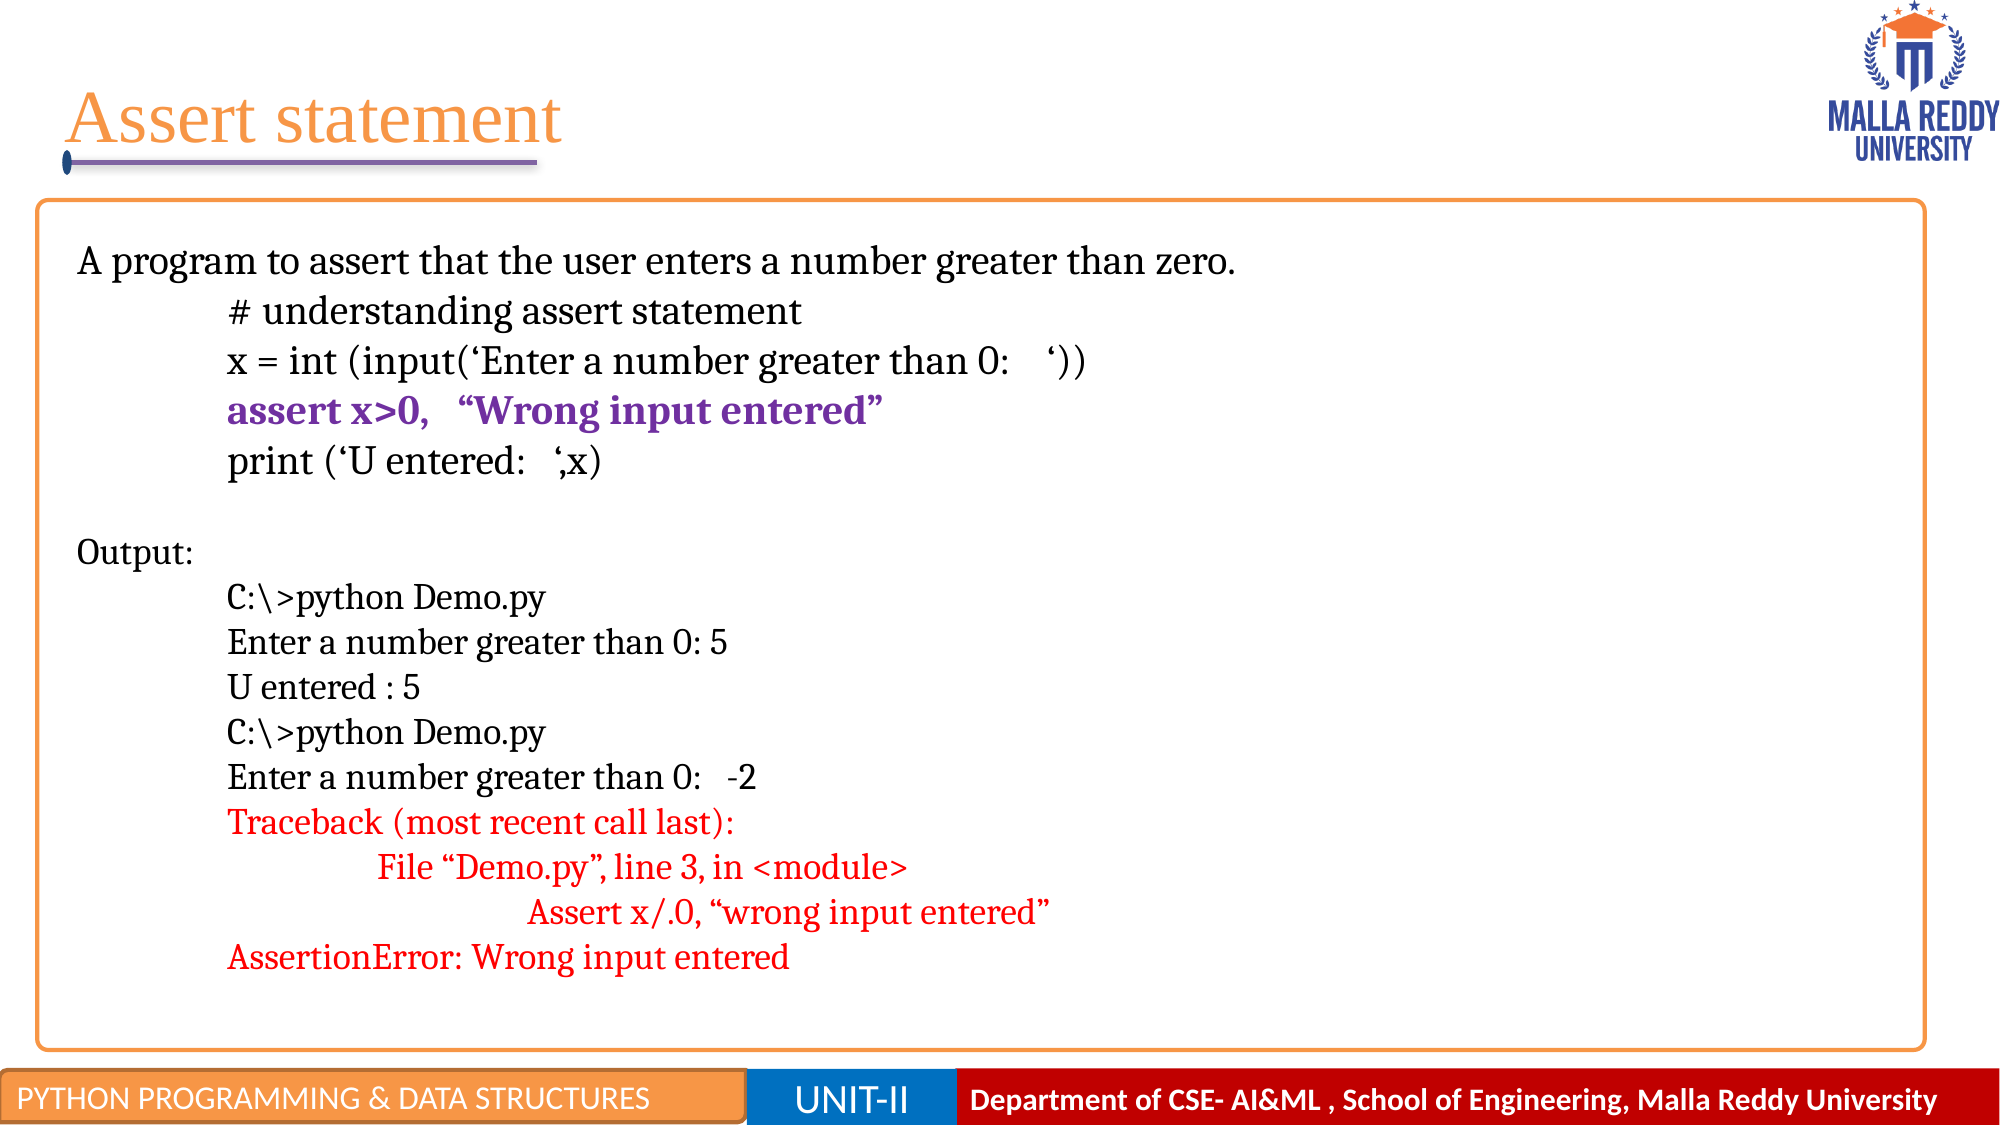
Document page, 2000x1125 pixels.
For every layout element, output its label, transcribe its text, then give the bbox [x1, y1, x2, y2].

picture [1829, 0, 2000, 161]
text_box [49, 212, 1925, 428]
text_box A program to assert that the user enters a number greater than zero. # understanding assert statement x = int (input(‘Enter a number greater than 0: ‘)) assert x>0, “Wrong input entered” print (‘U entered: ‘,x) Output: C:\>python Demo.py Enter a number greater than 0: 5 U entered : 5 C:\>python Demo.py Enter a number greater than 0: -2 Traceback (most recent call last): File “Demo.py”, line 3, in <module> Assert x/.0, “wrong input entered” AssertionError: Wrong input entered [62, 224, 1863, 986]
list [1919, 200, 1938, 1050]
text_box [37, 200, 1925, 1051]
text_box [61, 149, 538, 176]
title Assert statement [49, 62, 888, 163]
